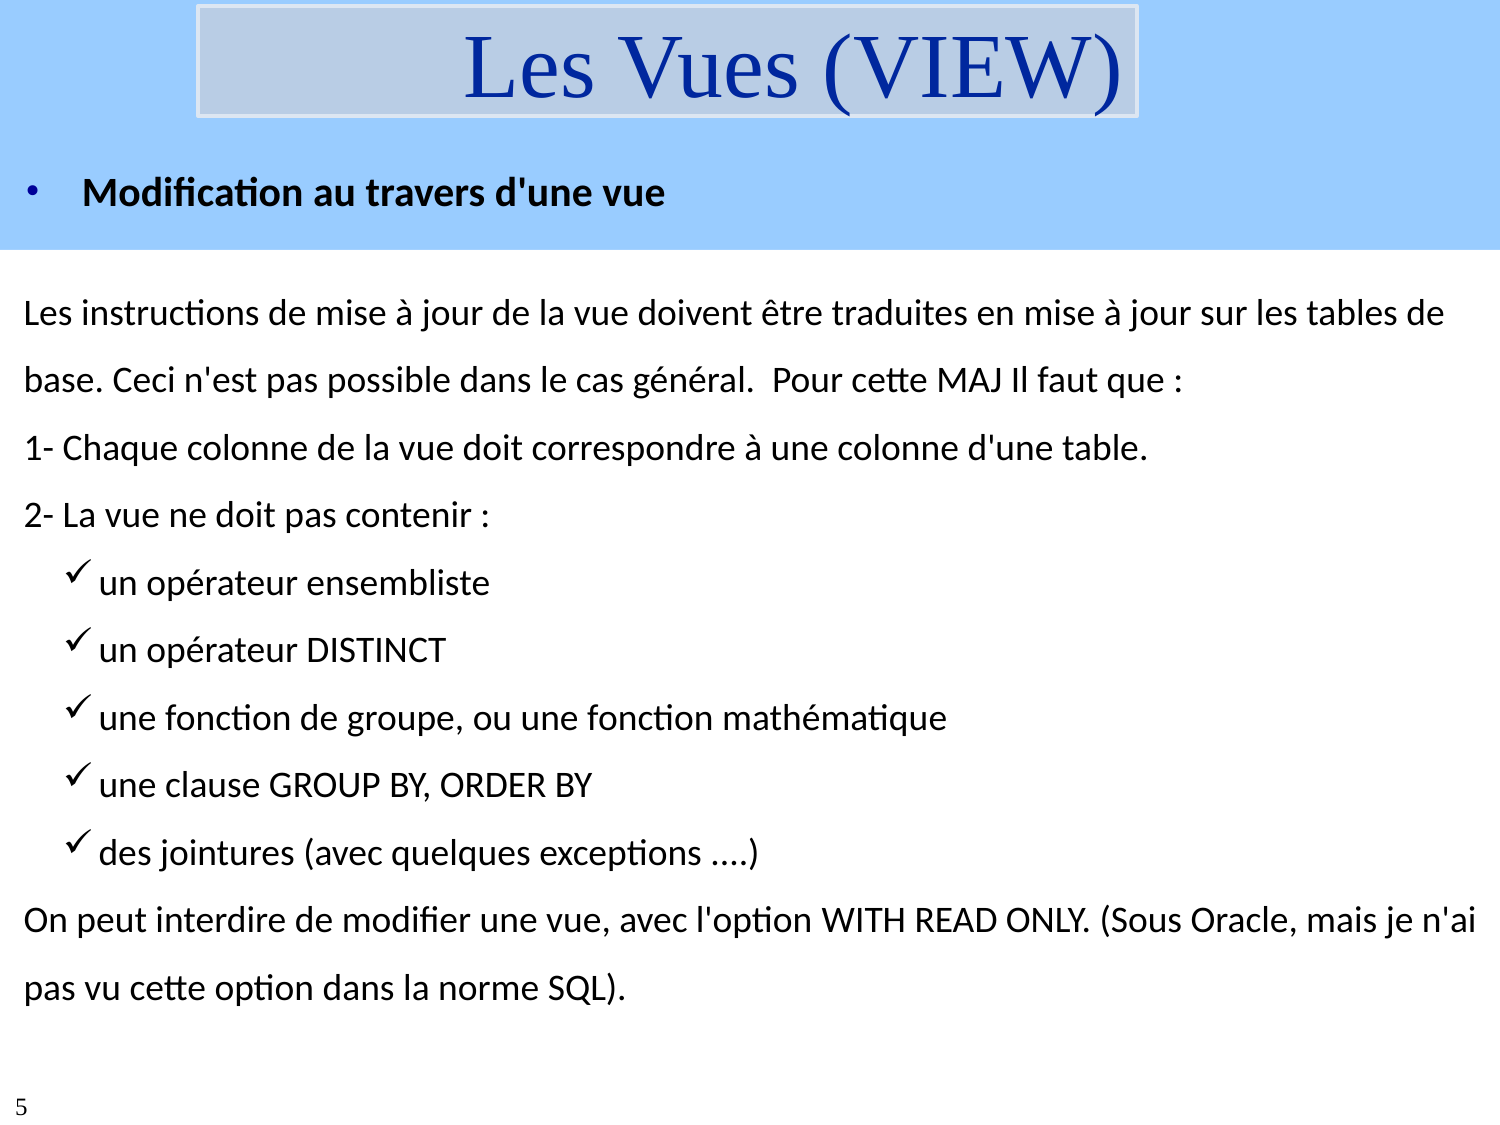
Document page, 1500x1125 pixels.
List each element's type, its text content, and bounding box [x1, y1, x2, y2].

slide_number 5 [10, 1090, 44, 1125]
text_box Les Vues (VIEW) [196, 4, 1139, 118]
picture [0, 0, 1500, 250]
text_box Modification au travers d'une vue Les instructions de mise à jour de la vue doivent être traduites en mise à jour sur les tables de base. Ceci n'est pas possible dans le cas général. Pour cette MAJ Il faut que : 1- Chaque colonne de la vue doit correspondre à une colonne d'une table. 2- La vue ne doit pas contenir : un opérateur ensembliste un opérateur DISTINCT une fonction de groupe, ou une fonction mathématique une clause GROUP BY, ORDER BY des jointures (avec quelques exceptions ....) On peut interdire de modifier une vue, avec l'option WITH READ ONLY. (Sous Oracle, mais je n'ai pas vu cette option dans la norme SQL). [23, 165, 1489, 1058]
